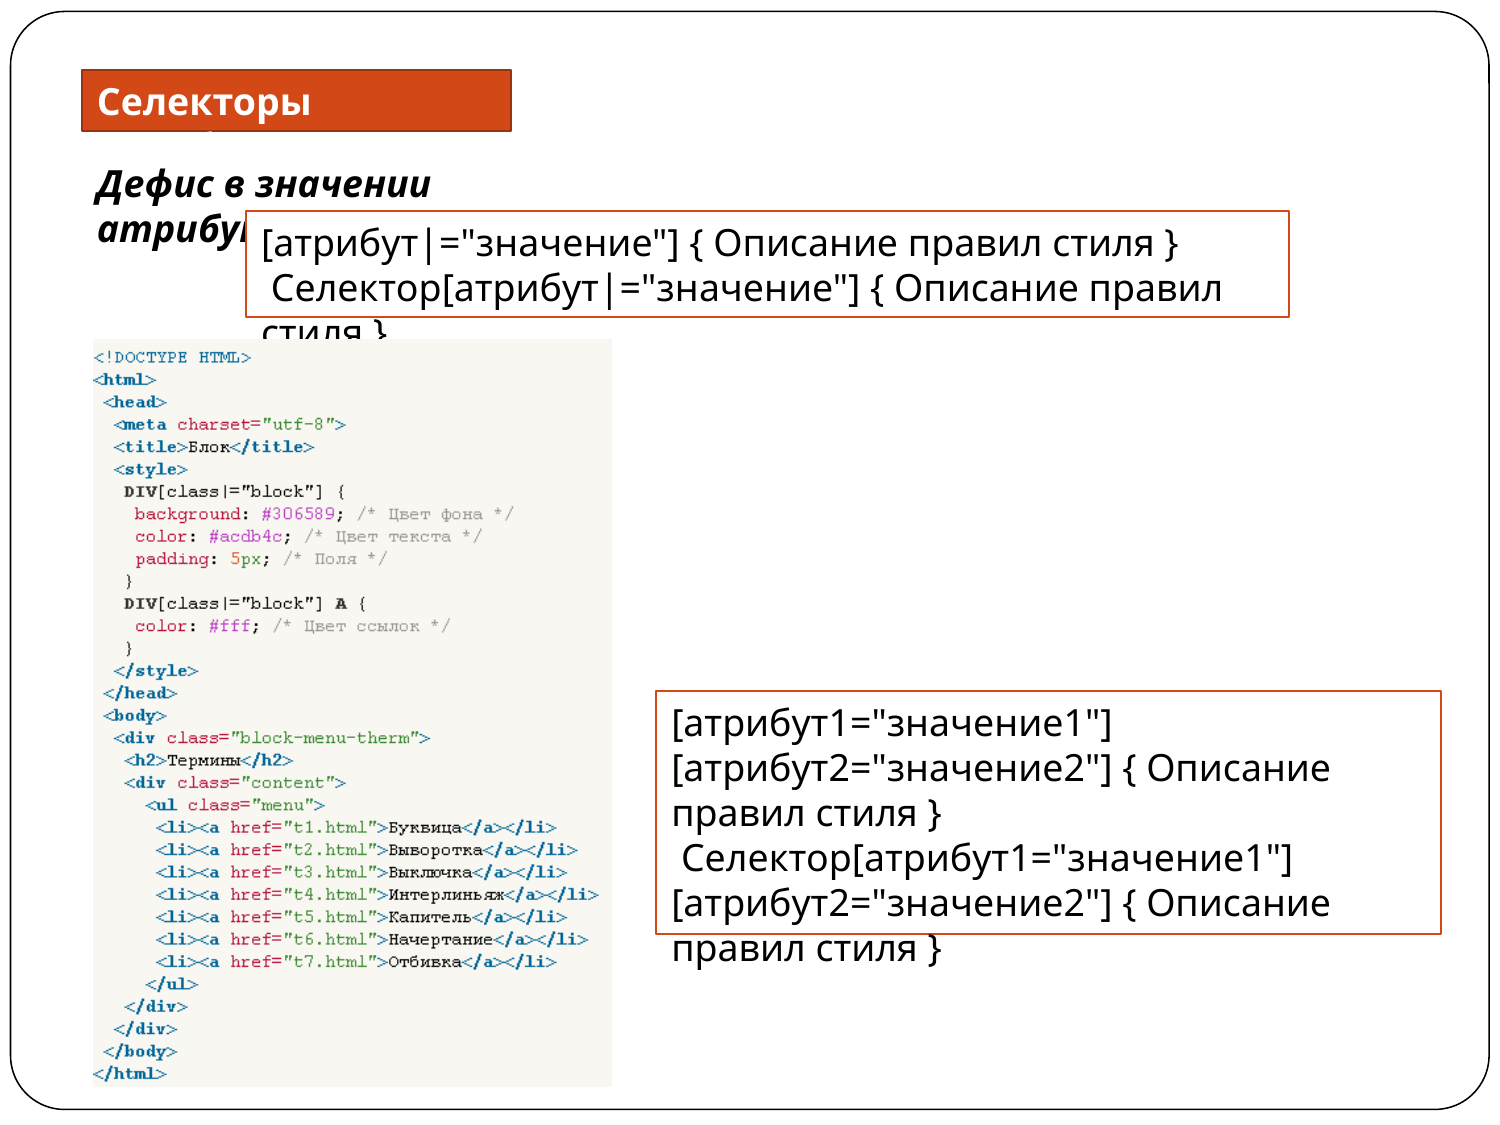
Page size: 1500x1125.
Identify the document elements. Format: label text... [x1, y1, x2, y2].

text_box [атрибут|="значение"] { Описание правил стиля } Селектор[атрибут|="значение"] { Описание правил стиля } [246, 210, 1289, 317]
picture [93, 339, 613, 1087]
text_box [атрибут1="значение1"][атрибут2="значение2"] { Описание правил стиля } Селектор[атрибут1="значение1"][атрибут2="значение2"] { Описание правил стиля } [656, 691, 1442, 934]
text_box Дефис в значении атрибута [81, 152, 635, 213]
text_box Селекторы атрибутов [81, 70, 512, 131]
